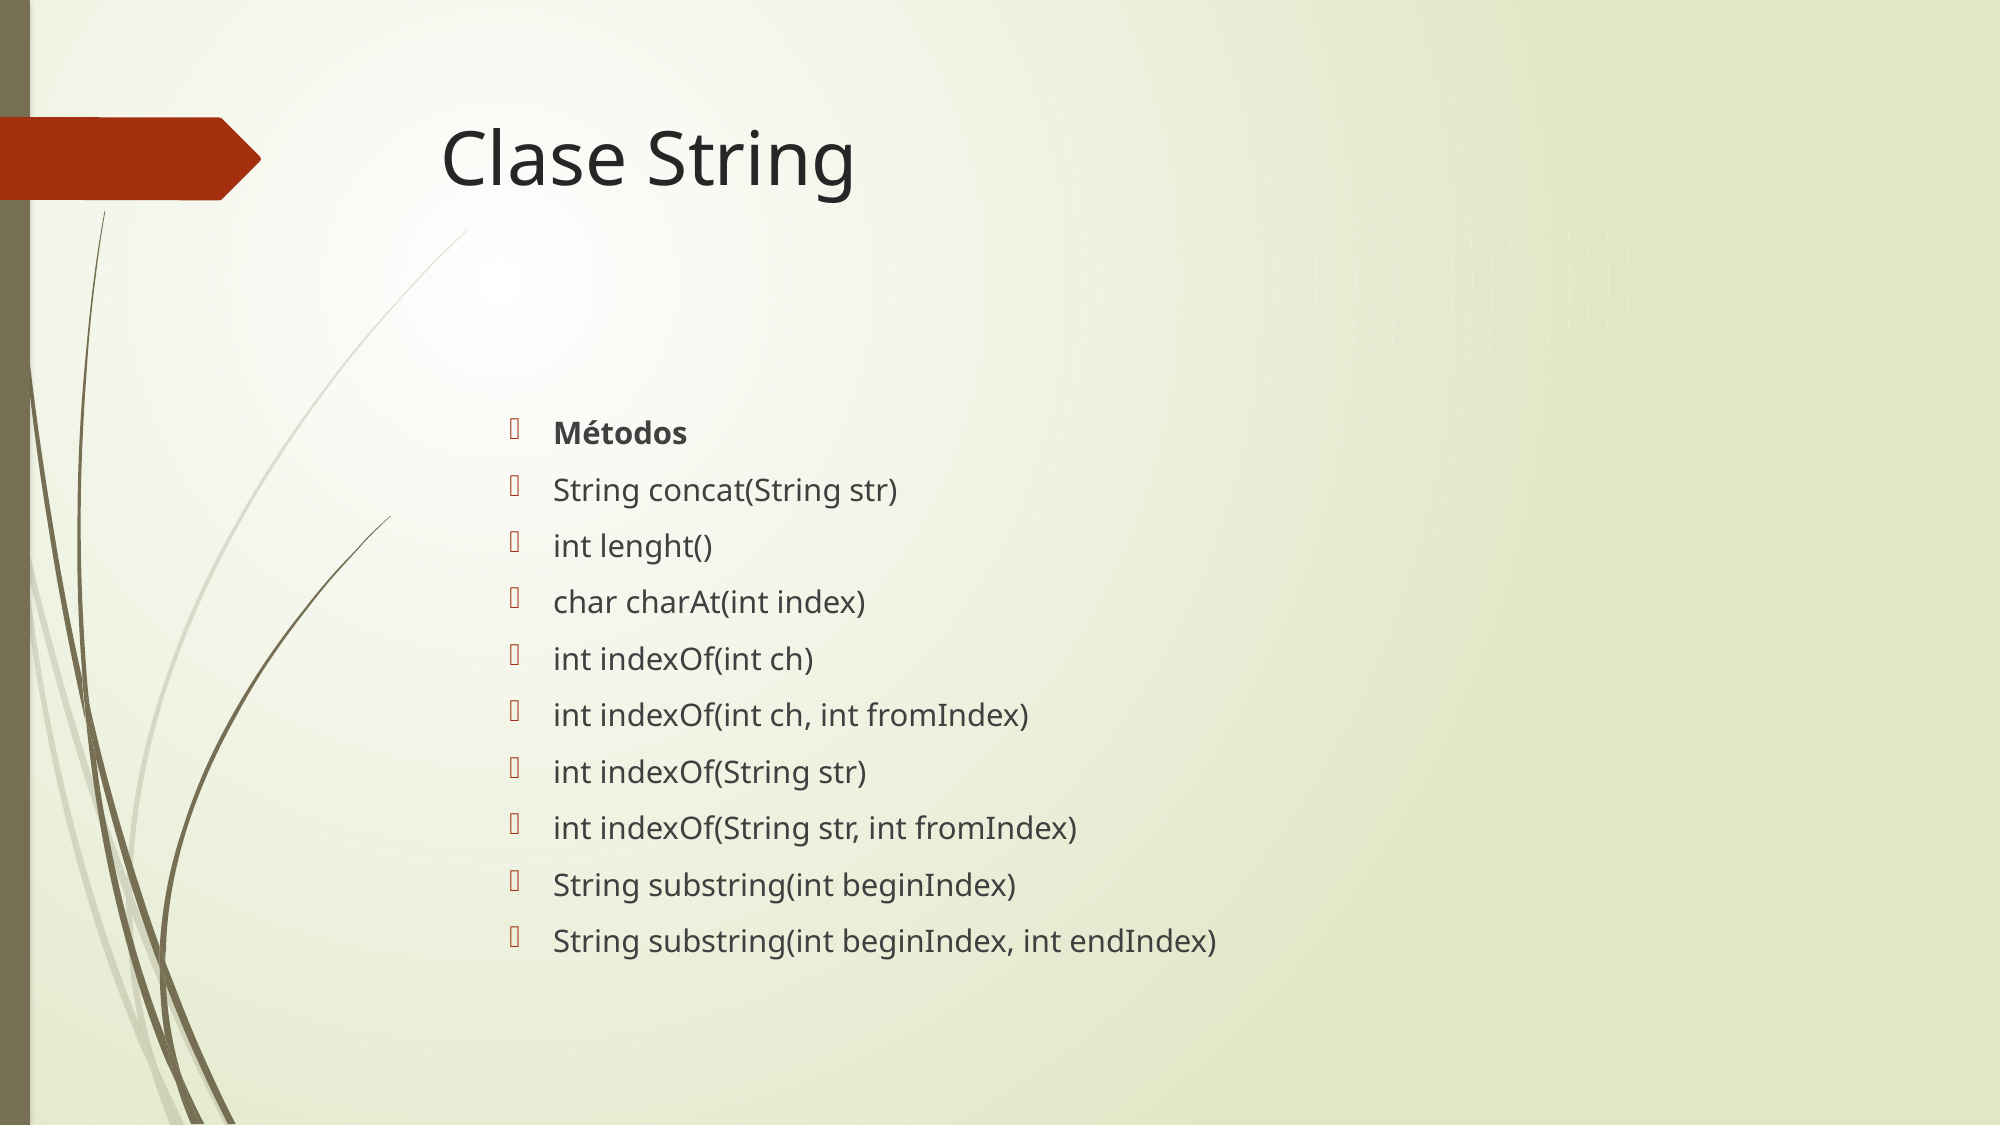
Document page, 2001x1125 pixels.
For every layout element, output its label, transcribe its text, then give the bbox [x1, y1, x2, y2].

list Métodos String concat(String str) int lenght() char charAt(int index) int indexOf(int ch) int indexOf(int ch, int fromIndex) int indexOf(String str) int indexOf(String str, int fromIndex) String substring(int beginIndex) String substring(int beginIndex, int endIndex) [424, 350, 1888, 970]
title Clase String [425, 102, 1888, 313]
